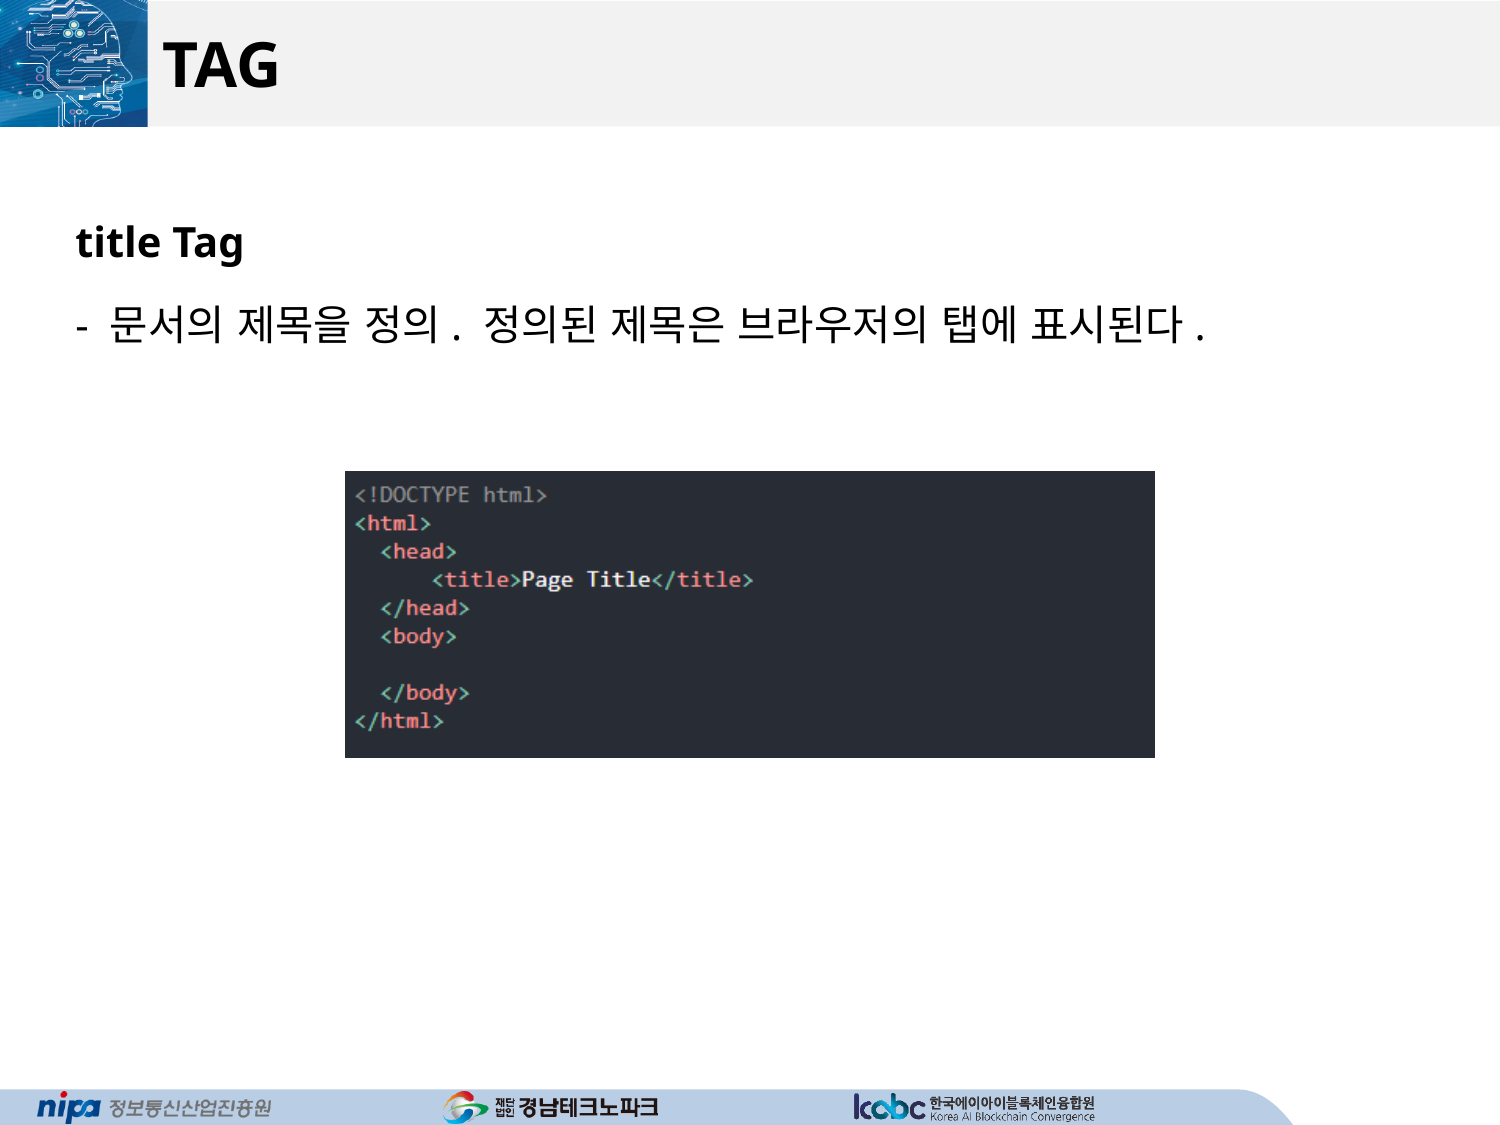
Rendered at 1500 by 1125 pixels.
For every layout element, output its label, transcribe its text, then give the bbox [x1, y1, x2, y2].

title TAG [147, 0, 1443, 126]
picture [37, 1091, 271, 1124]
picture [443, 1091, 658, 1124]
list title Tag - 문서의 제목을 정의. 정의된 제목은 브라우저의 탭에 표시된다. [60, 183, 1443, 1046]
picture [344, 470, 1155, 758]
picture [848, 1075, 1100, 1125]
